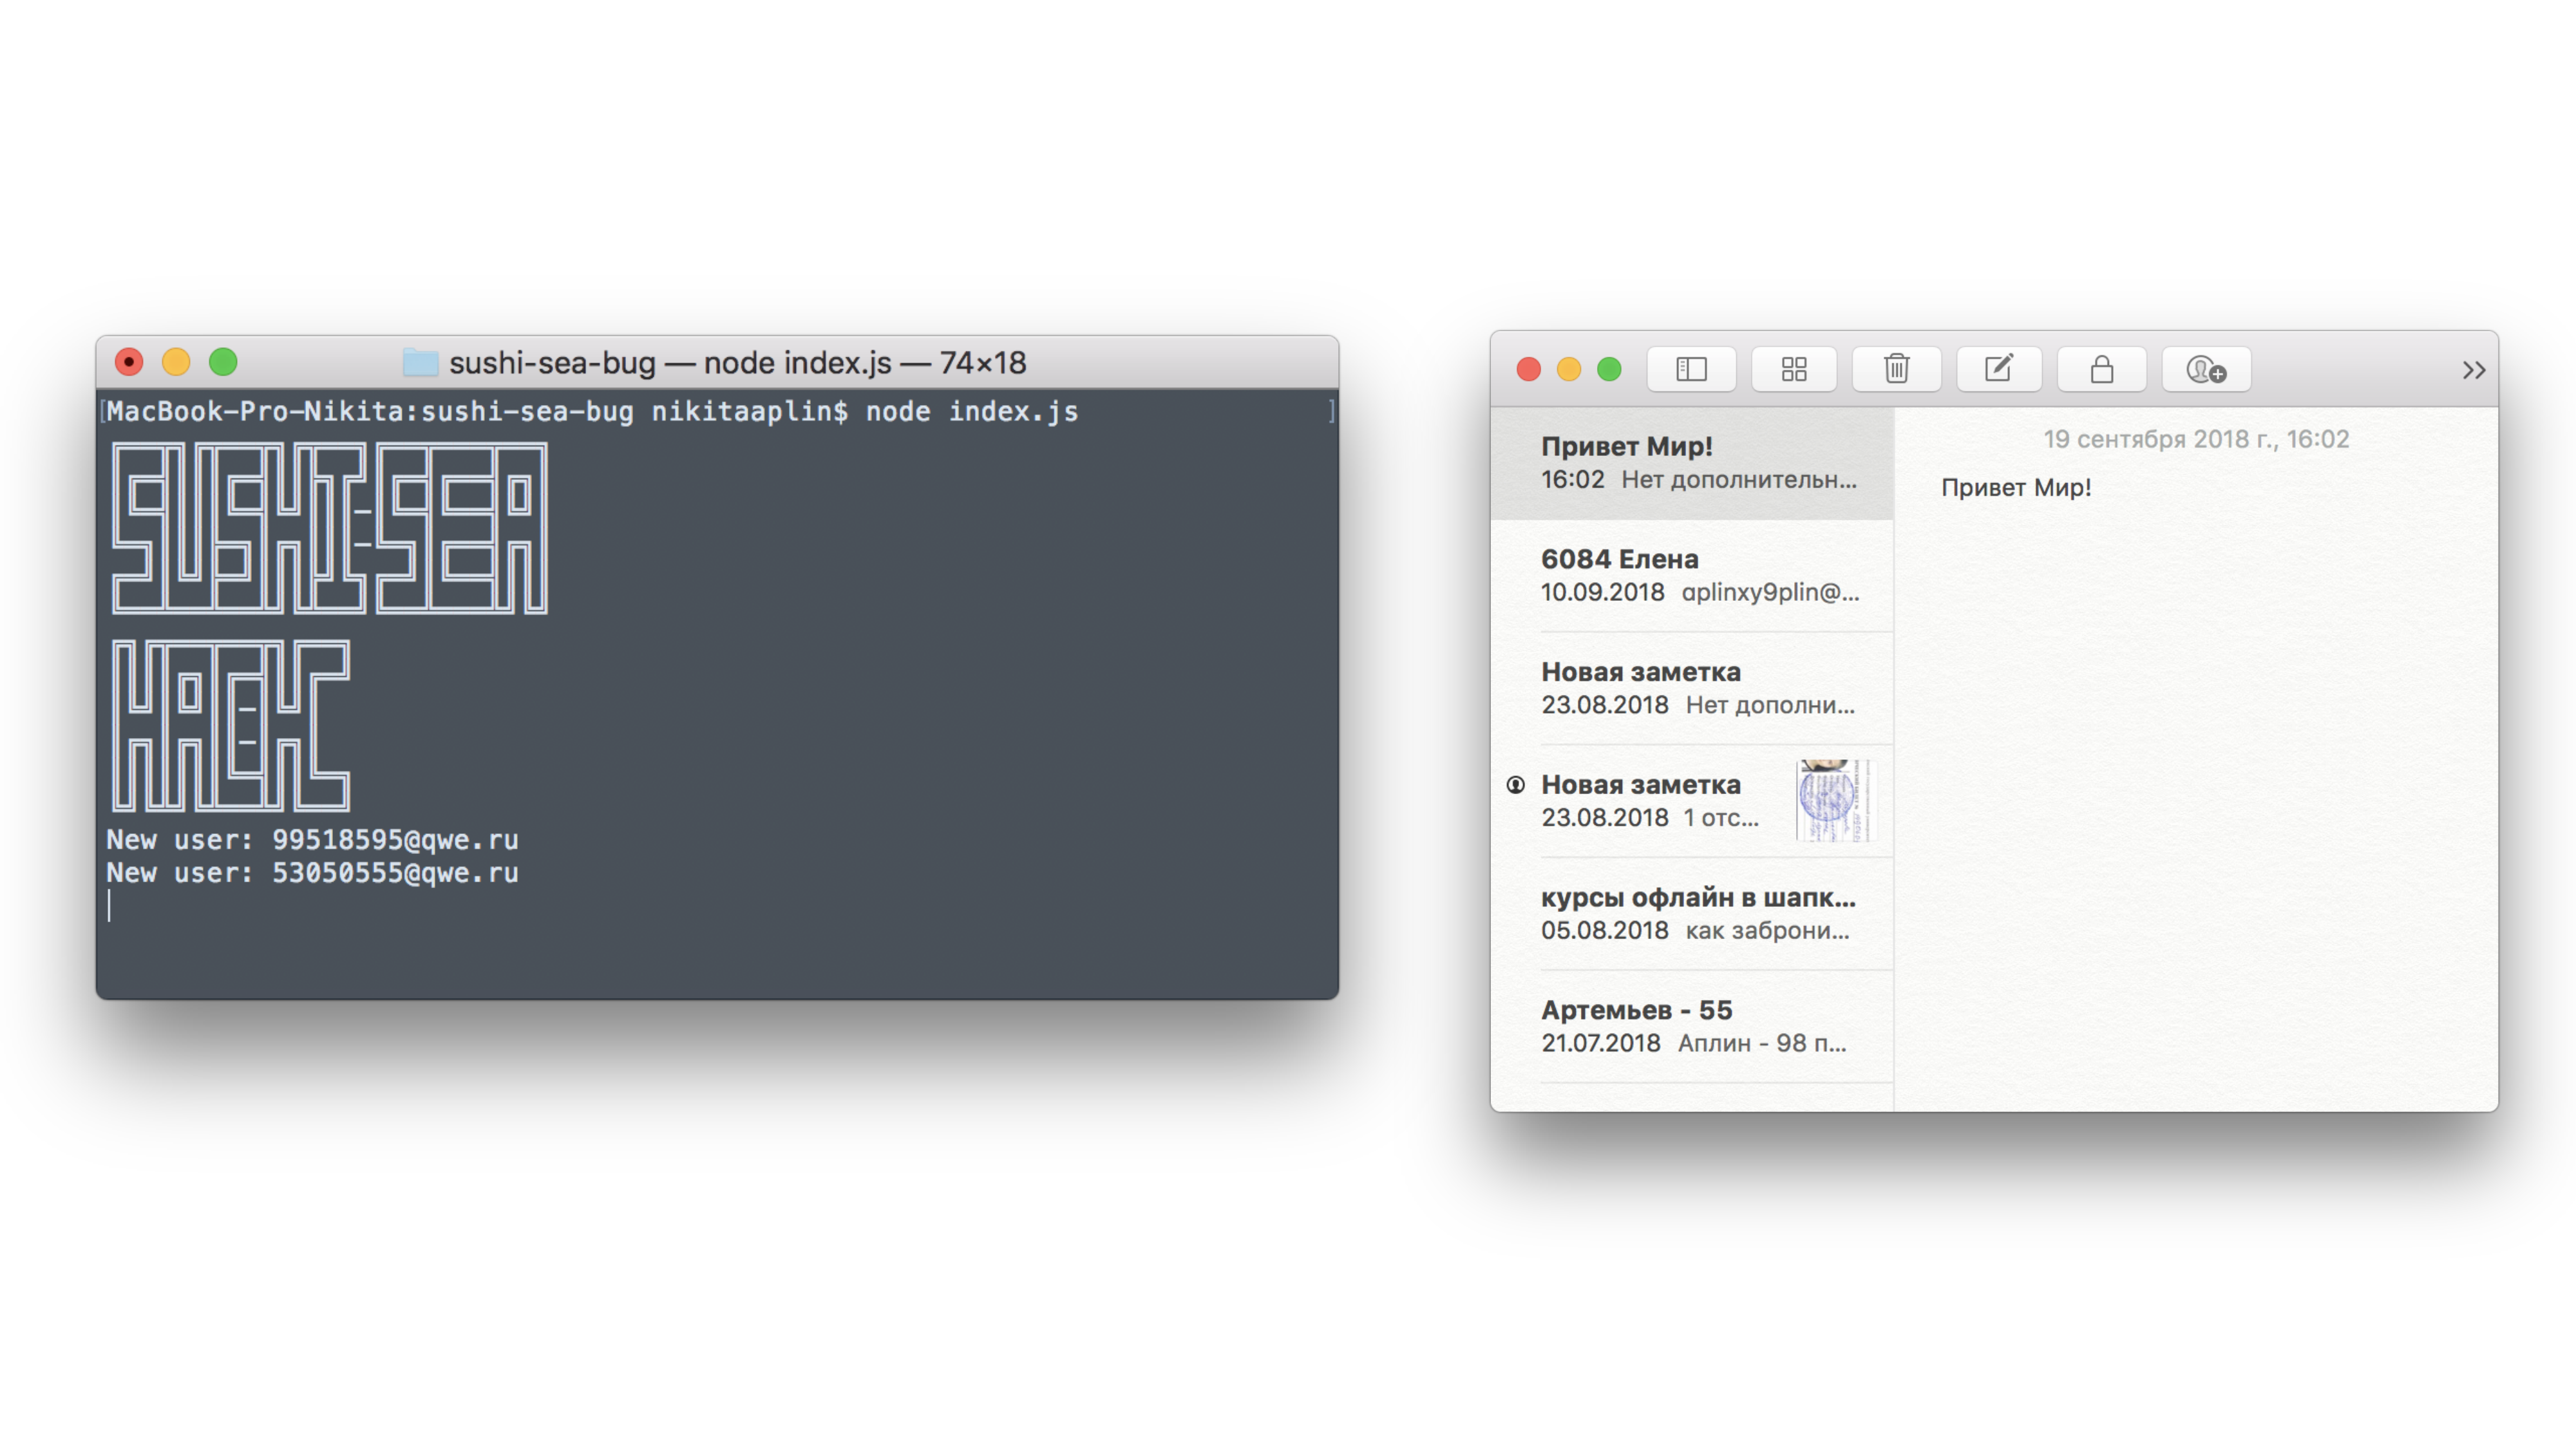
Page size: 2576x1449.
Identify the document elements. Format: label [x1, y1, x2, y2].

picture [0, 261, 2576, 1273]
